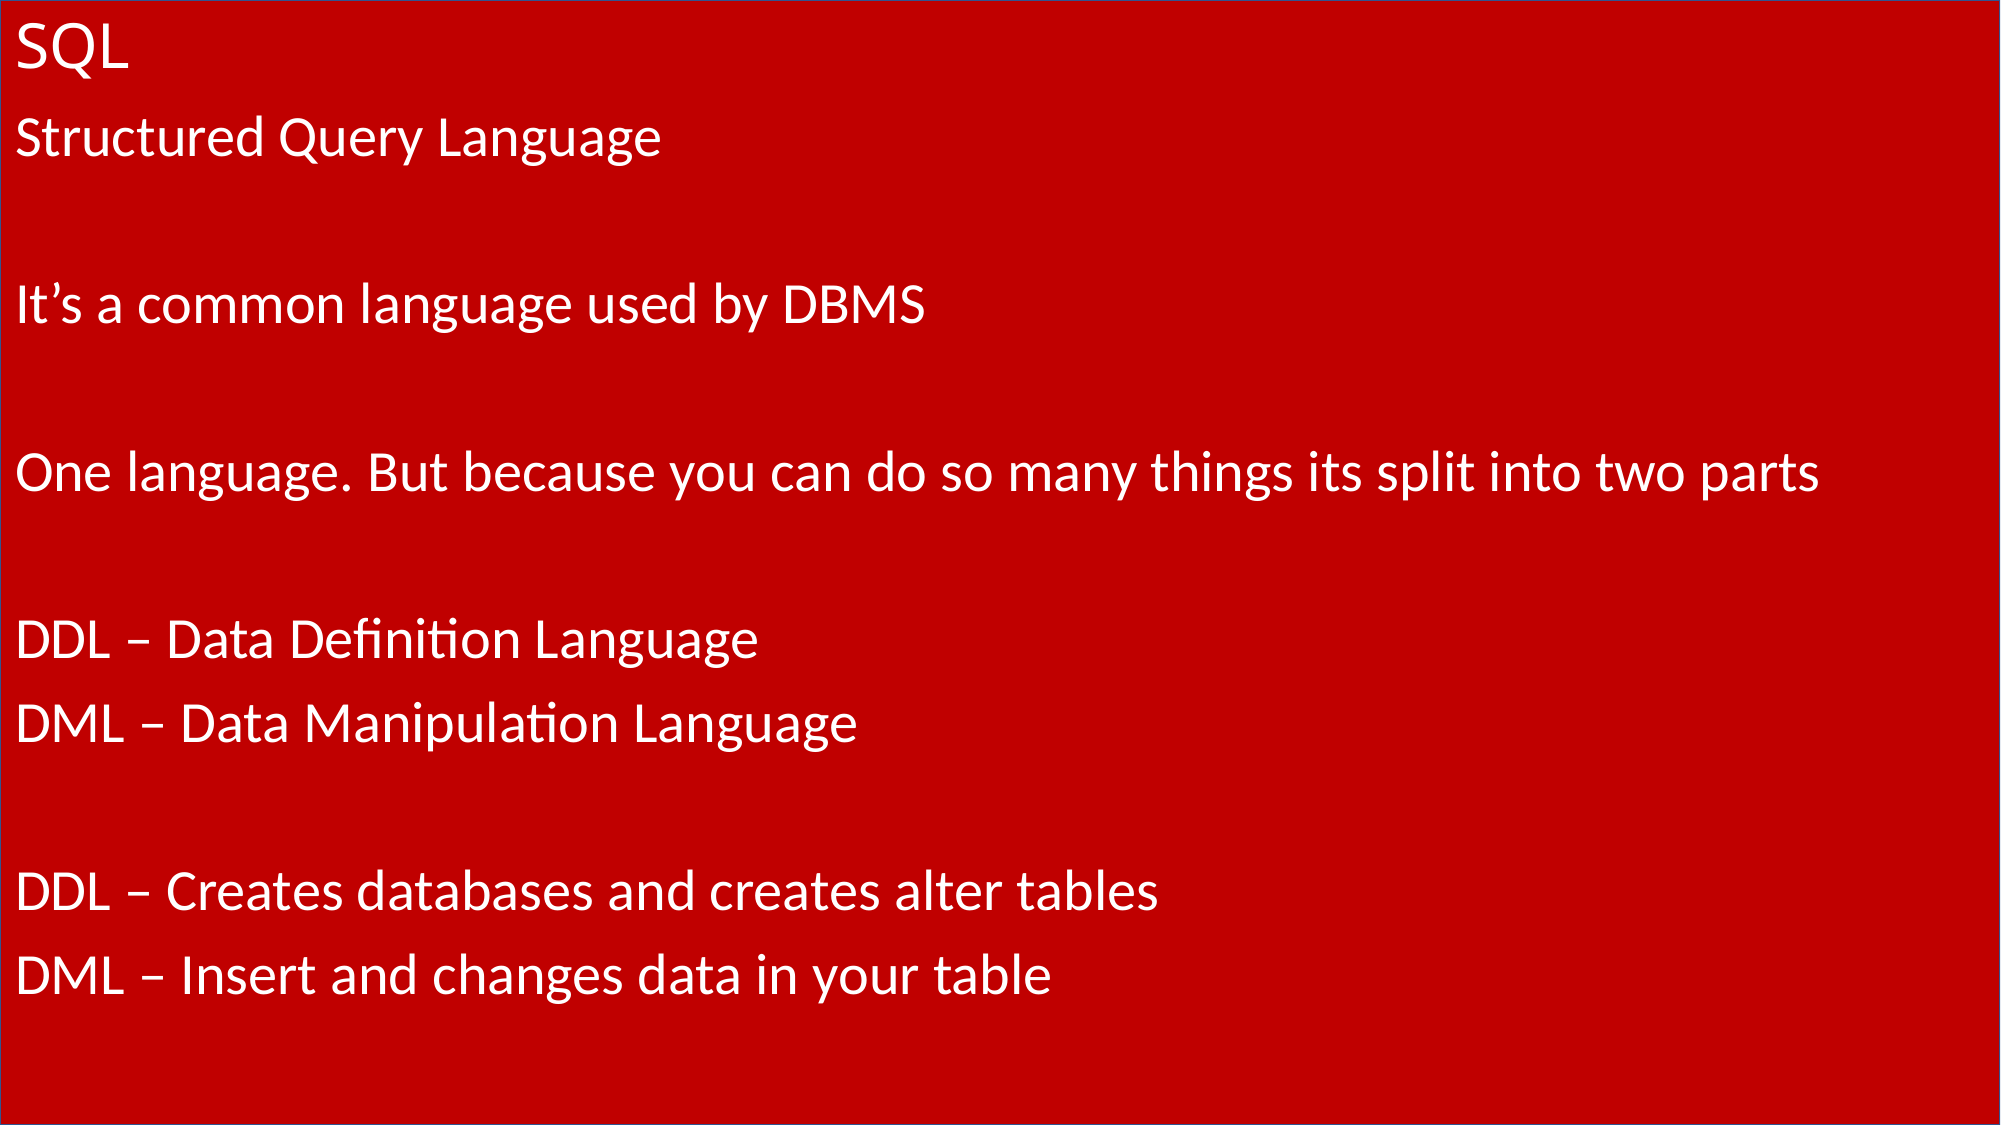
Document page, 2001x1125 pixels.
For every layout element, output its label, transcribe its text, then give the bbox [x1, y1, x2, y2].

title SQL [0, 0, 2000, 92]
list Structured Query Language It’s a common language used by DBMS One language. But because you can do so many things its split into two parts DDL – Data Definition Language DML – Data Manipulation Language DDL – Creates databases and creates alter tables DML – Insert and changes data in your table [0, 98, 2000, 1125]
